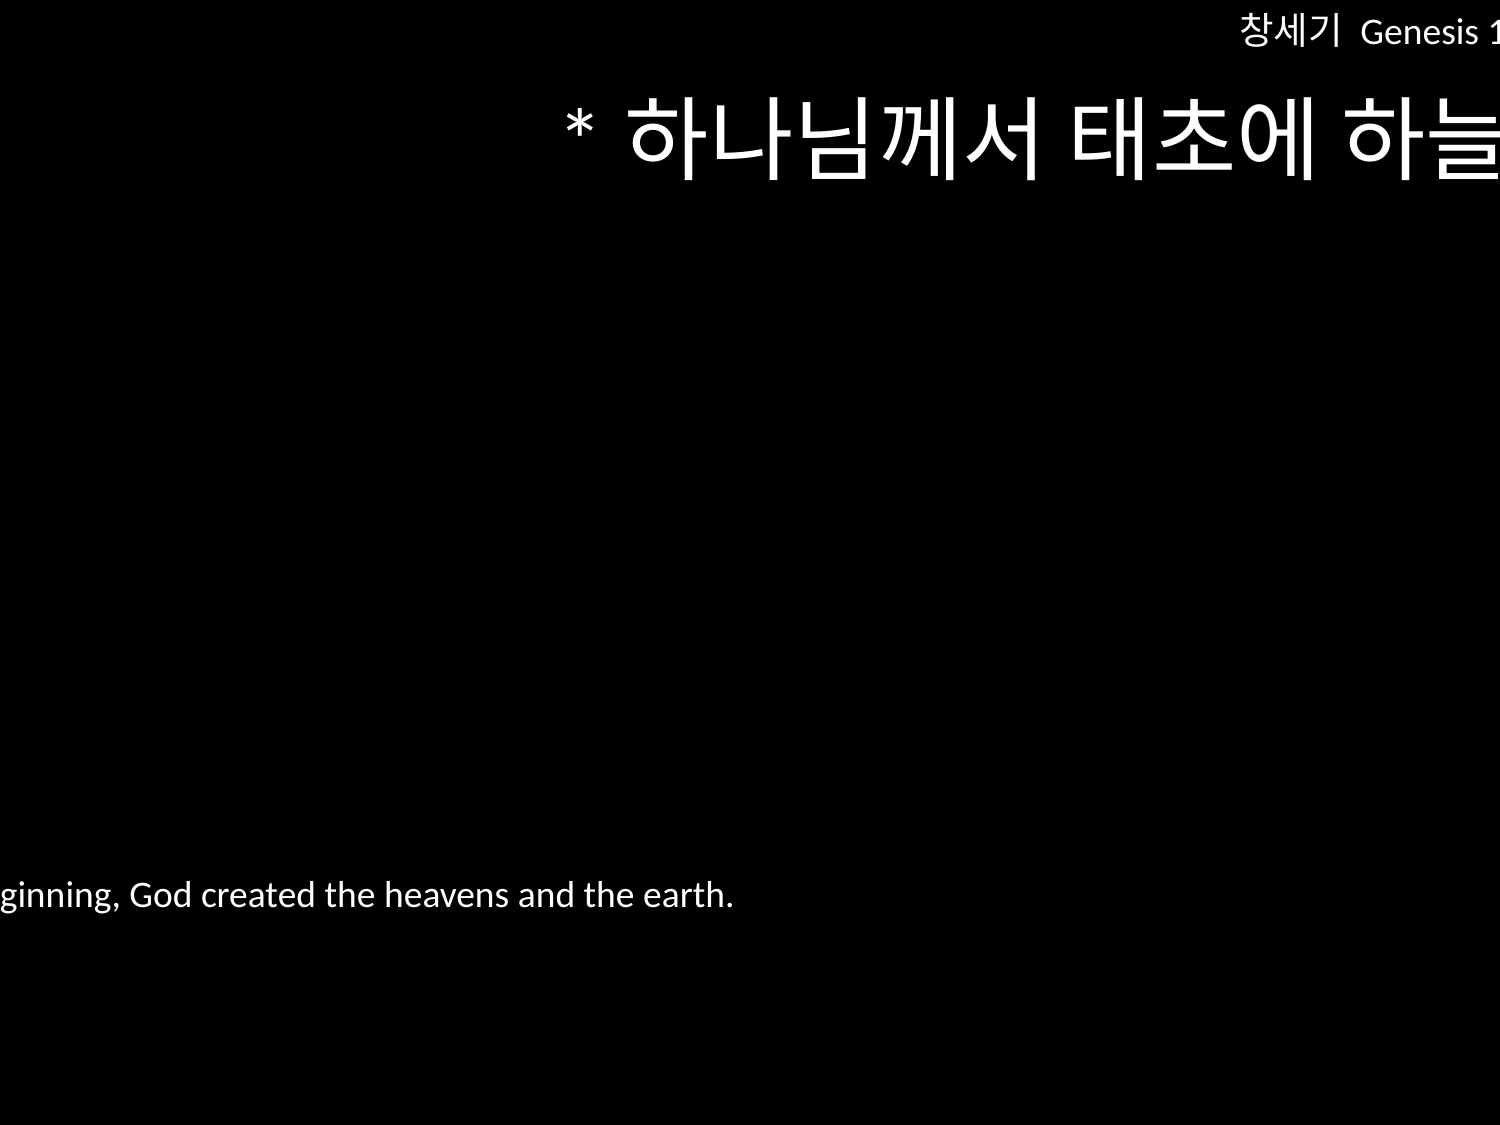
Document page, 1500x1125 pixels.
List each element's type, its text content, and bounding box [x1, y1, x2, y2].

text_box *하나님께서 태초에 하늘과 땅을 창조하셨습니다. [542, 74, 1500, 200]
text_box 창세기 Genesis 1:1 [1224, 0, 1500, 60]
text_box In the beginning, God created the heavens and the earth. [0, 862, 751, 923]
